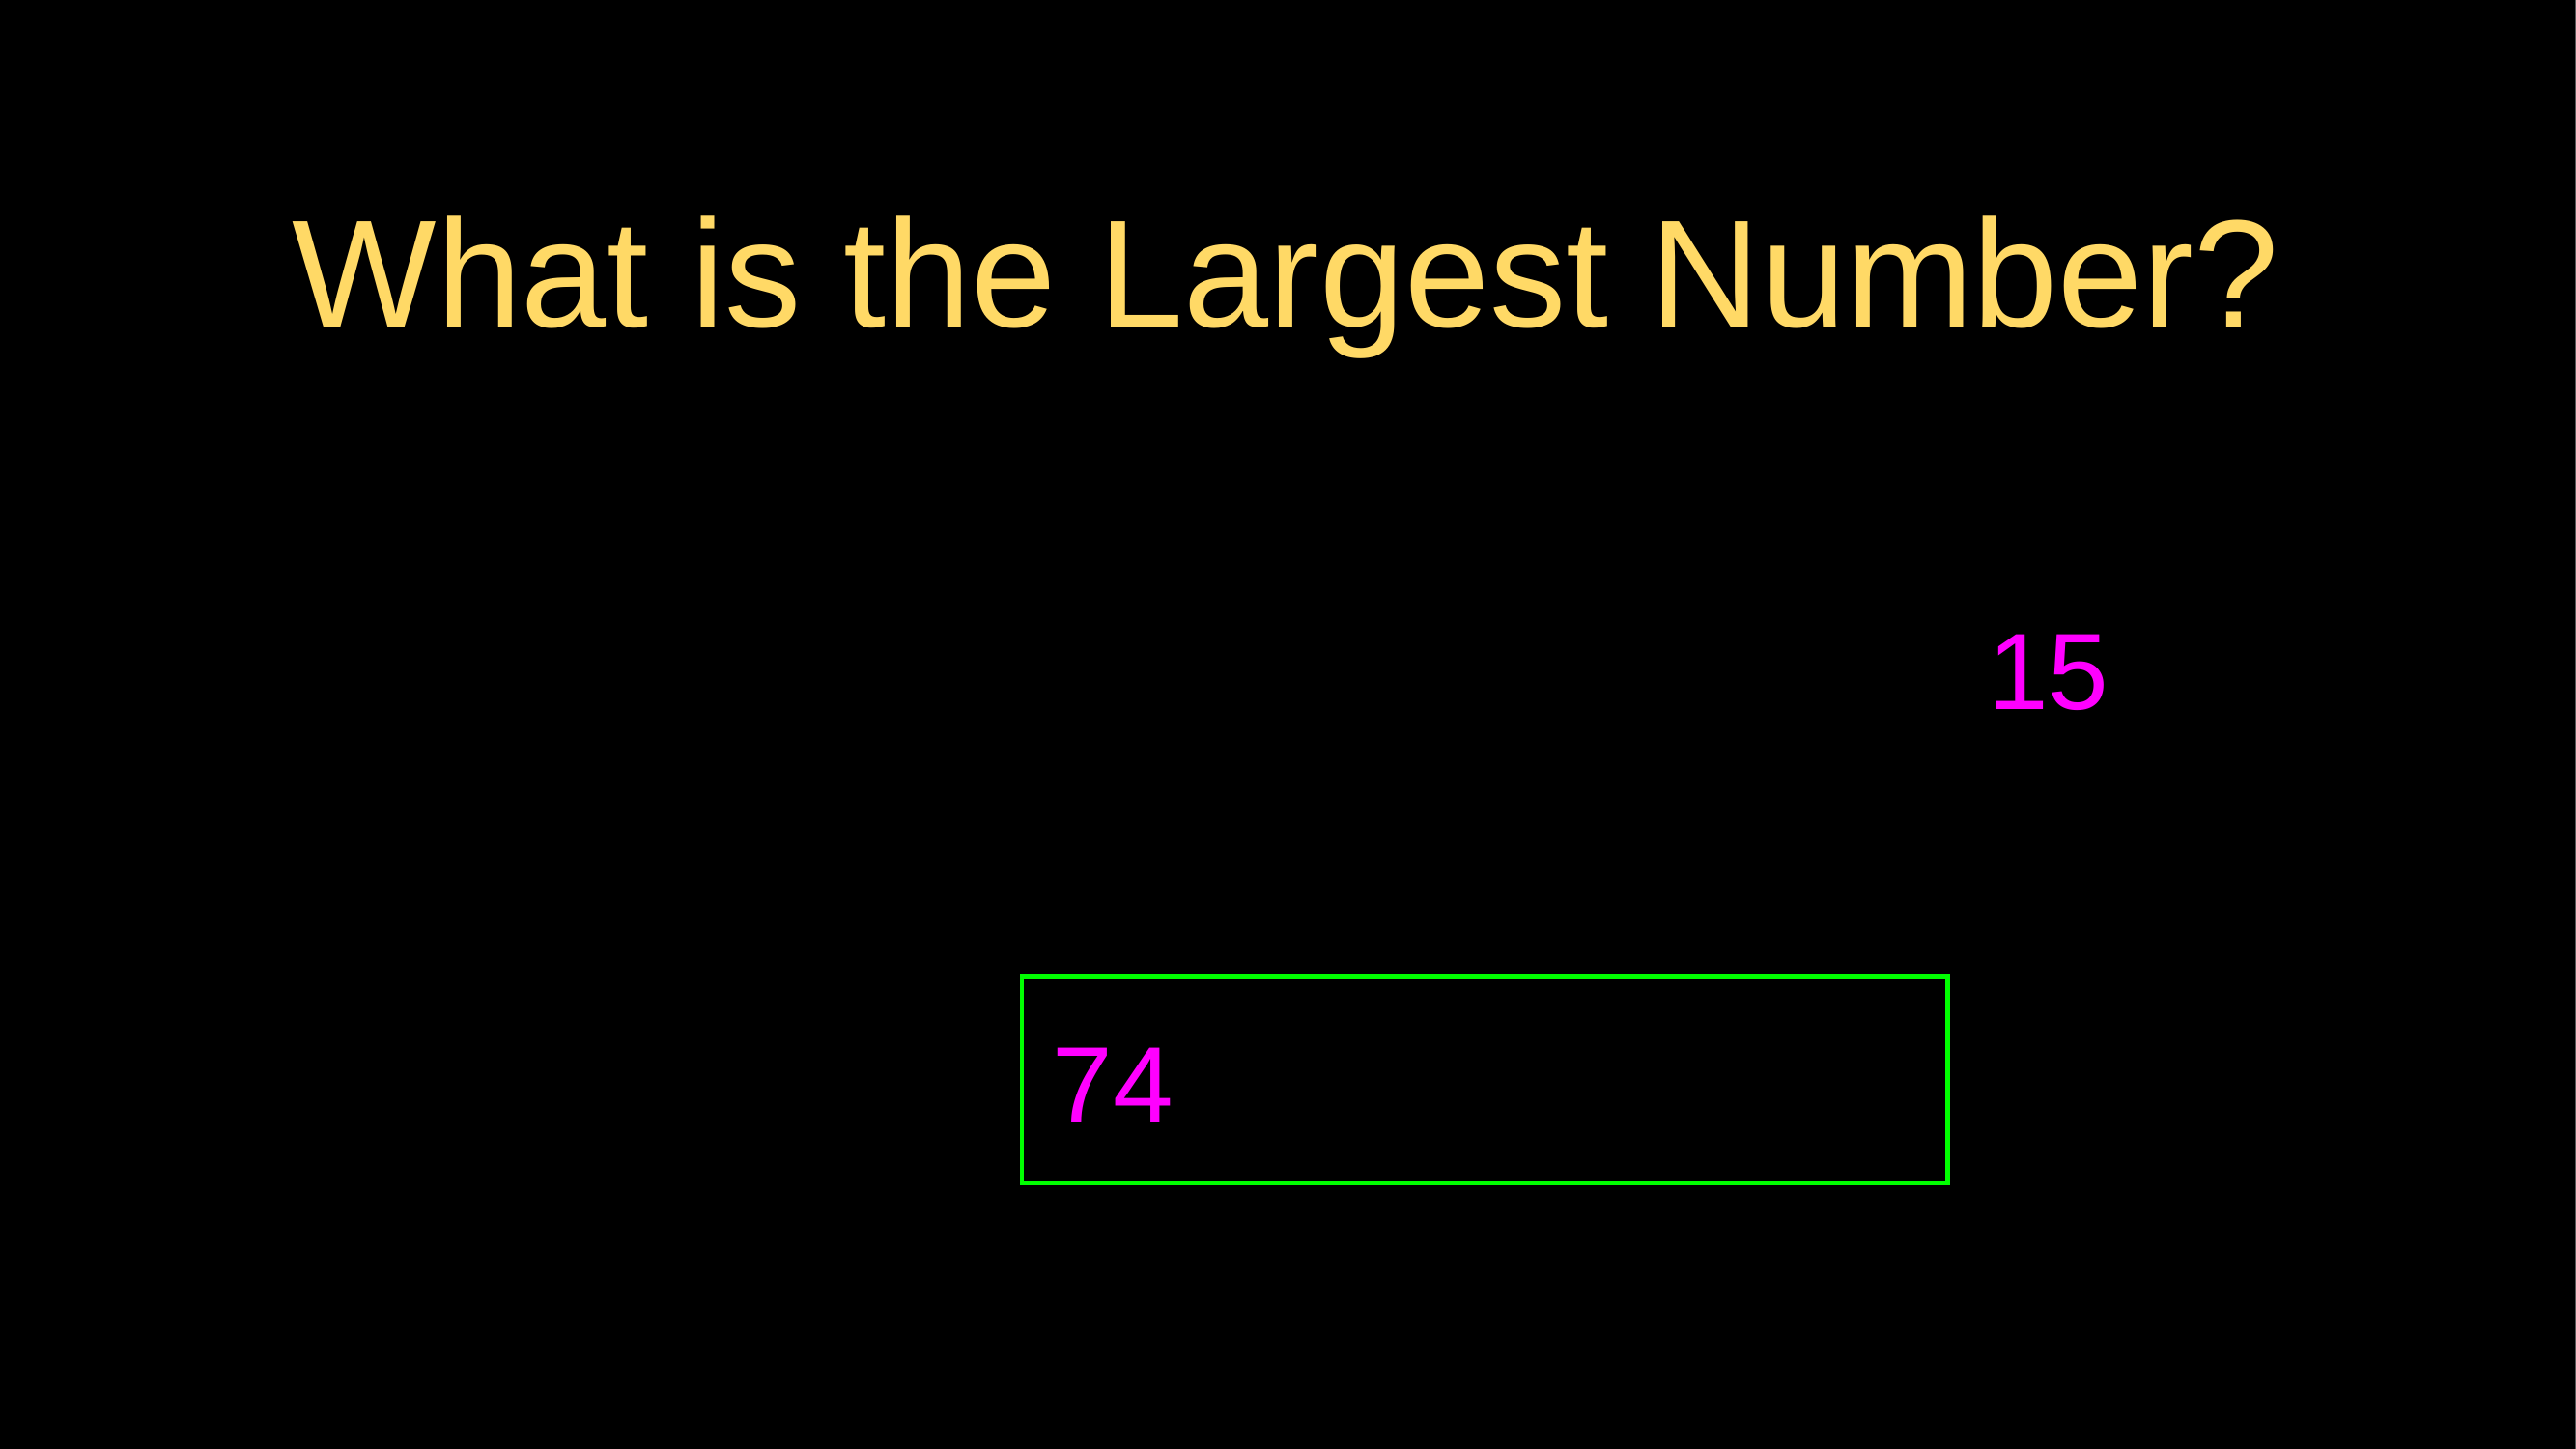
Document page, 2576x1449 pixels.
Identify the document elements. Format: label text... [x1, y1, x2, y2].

text_box 74 [1052, 991, 1388, 1168]
title What is the Largest Number? [183, 129, 2391, 403]
text_box 15 [1988, 572, 2147, 759]
text_box [1022, 976, 1948, 1183]
